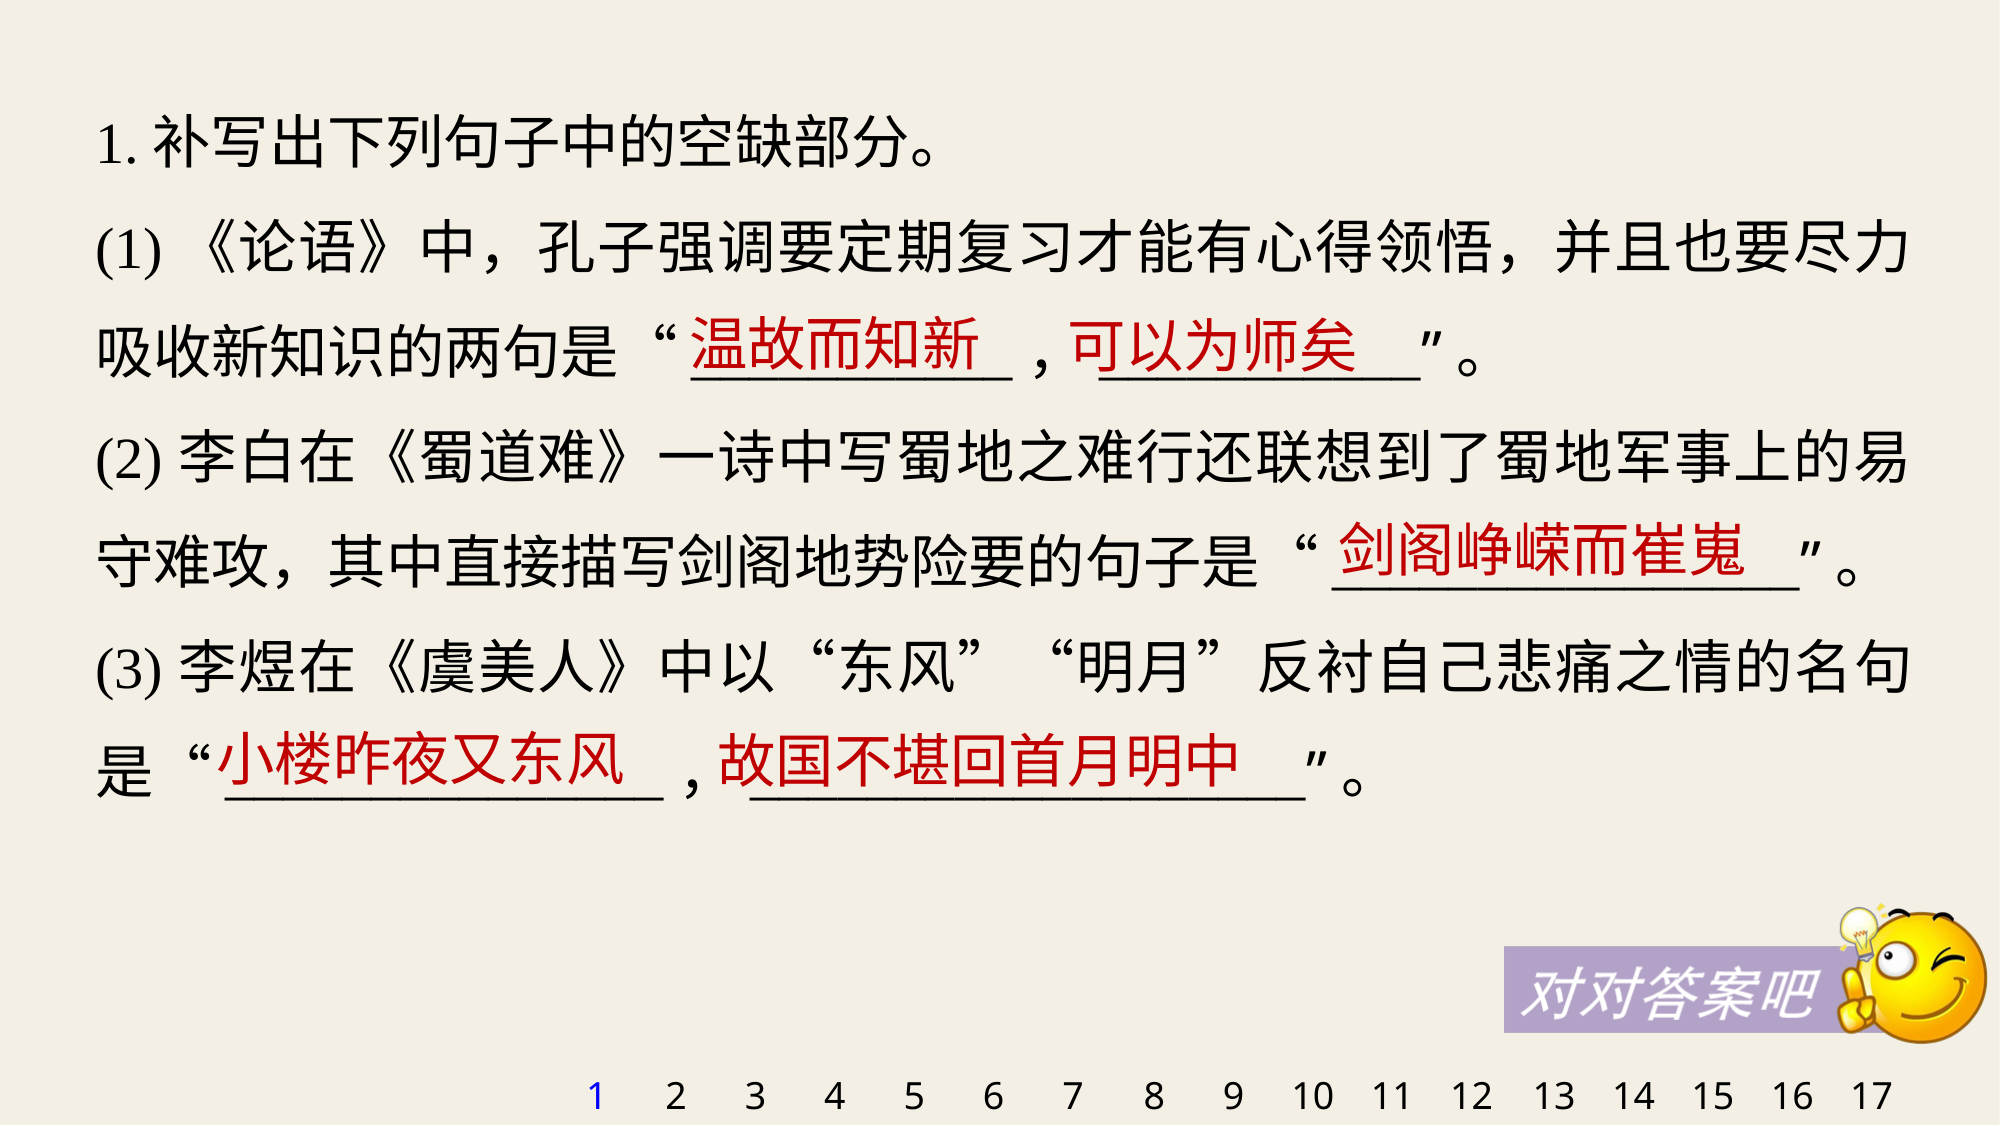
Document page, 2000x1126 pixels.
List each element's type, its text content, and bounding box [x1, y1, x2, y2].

text_box 1.补写出下列句子中的空缺部分。 (1)《论语》中，孔子强调要定期复习才能有心得领悟，并且也要尽力吸收新知识的两句是“___________，___________”。 (2)李白在《蜀道难》一诗中写蜀地之难行还联想到了蜀地军事上的易守难攻，其中直接描写剑阁地势险要的句子是“________________”。 (3)李煜在《虞美人》中以“东风”“明月”反衬自己悲痛之情的名句是“_______________，___________________”。 [74, 60, 1933, 816]
text_box 16 [1759, 1067, 1825, 1126]
text_box 15 [1680, 1067, 1746, 1126]
text_box 2 [643, 1046, 709, 1126]
text_box 12 [1439, 1046, 1505, 1126]
text_box 6 [961, 1046, 1027, 1126]
text_box 5 [881, 1046, 947, 1126]
text_box 剑阁峥嵘而崔嵬 [1318, 460, 1768, 593]
text_box 小楼昨夜又东风 [196, 670, 646, 803]
text_box 温故而知新 [669, 255, 1037, 388]
text_box 1 [564, 1046, 630, 1126]
text_box 14 [1601, 1067, 1667, 1126]
text_box 7 [1040, 1046, 1106, 1126]
text_box 3 [723, 1046, 788, 1126]
text_box 13 [1521, 1067, 1587, 1126]
text_box 故国不堪回首月明中 [697, 671, 1296, 804]
picture [1483, 902, 1988, 1059]
text_box 9 [1201, 1046, 1267, 1126]
text_box 8 [1121, 1046, 1187, 1126]
text_box 11 [1359, 1046, 1425, 1126]
text_box 10 [1280, 1046, 1346, 1126]
text_box 可以为师矣 [1047, 256, 1393, 389]
text_box 17 [1839, 1067, 1905, 1126]
text_box 4 [802, 1046, 868, 1126]
